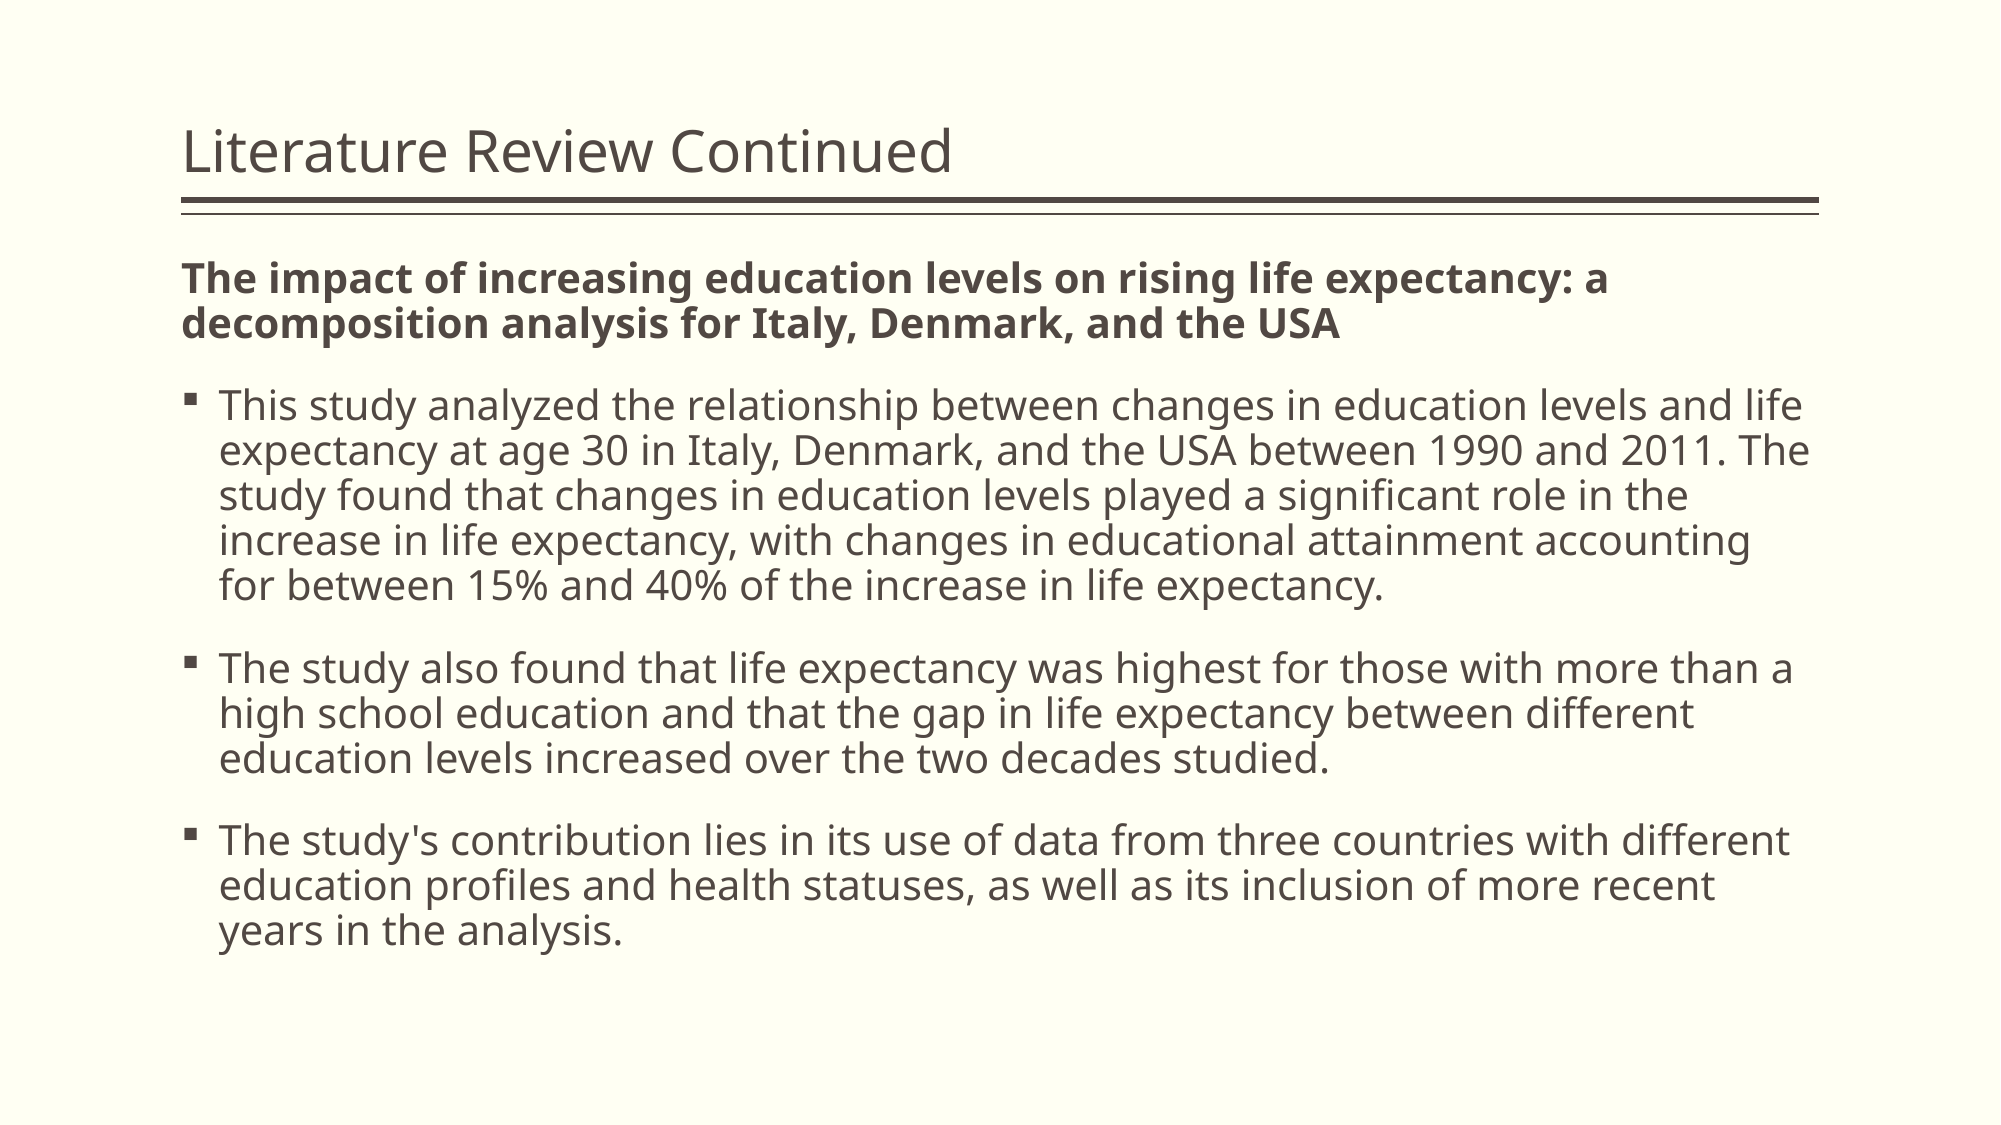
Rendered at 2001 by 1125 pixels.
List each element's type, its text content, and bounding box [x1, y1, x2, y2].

title Literature Review Continued [181, 12, 1819, 193]
list The impact of increasing education levels on rising life expectancy: a decomposition analysis for Italy, Denmark, and the USA This study analyzed the relationship between changes in education levels and life expectancy at age 30 in Italy, Denmark, and the USA between 1990 and 2011. The study found that changes in education levels played a significant role in the increase in life expectancy, with changes in educational attainment accounting for between 15% and 40% of the increase in life expectancy. The study also found that life expectancy was highest for those with more than a high school education and that the gap in life expectancy between different education levels increased over the two decades studied. The study's contribution lies in its use of data from three countries with different education profiles and health statuses, as well as its inclusion of more recent years in the analysis. [181, 249, 1819, 1000]
